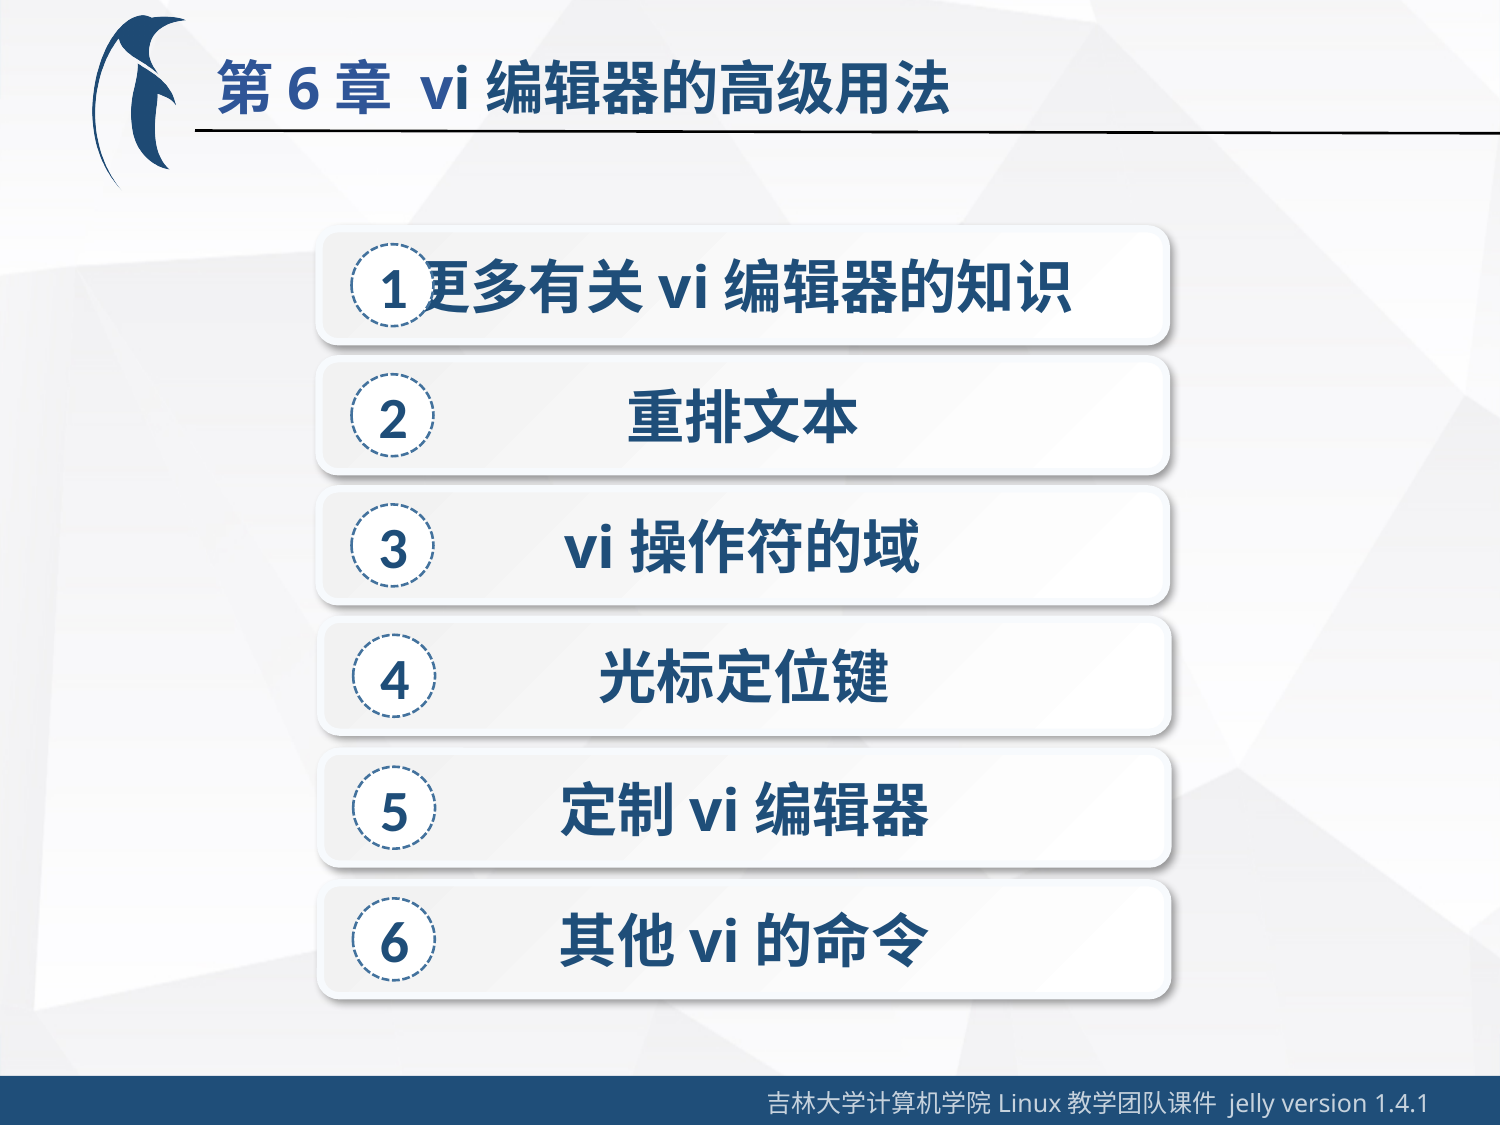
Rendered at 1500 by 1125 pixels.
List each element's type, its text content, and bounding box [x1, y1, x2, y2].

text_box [319, 228, 1167, 342]
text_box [320, 882, 1168, 996]
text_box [320, 751, 1168, 865]
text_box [319, 358, 1167, 472]
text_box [320, 619, 1168, 733]
picture [0, 0, 1500, 1075]
text_box 第6章 vi编辑器的高级用法 [200, 43, 1249, 129]
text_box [319, 488, 1167, 602]
